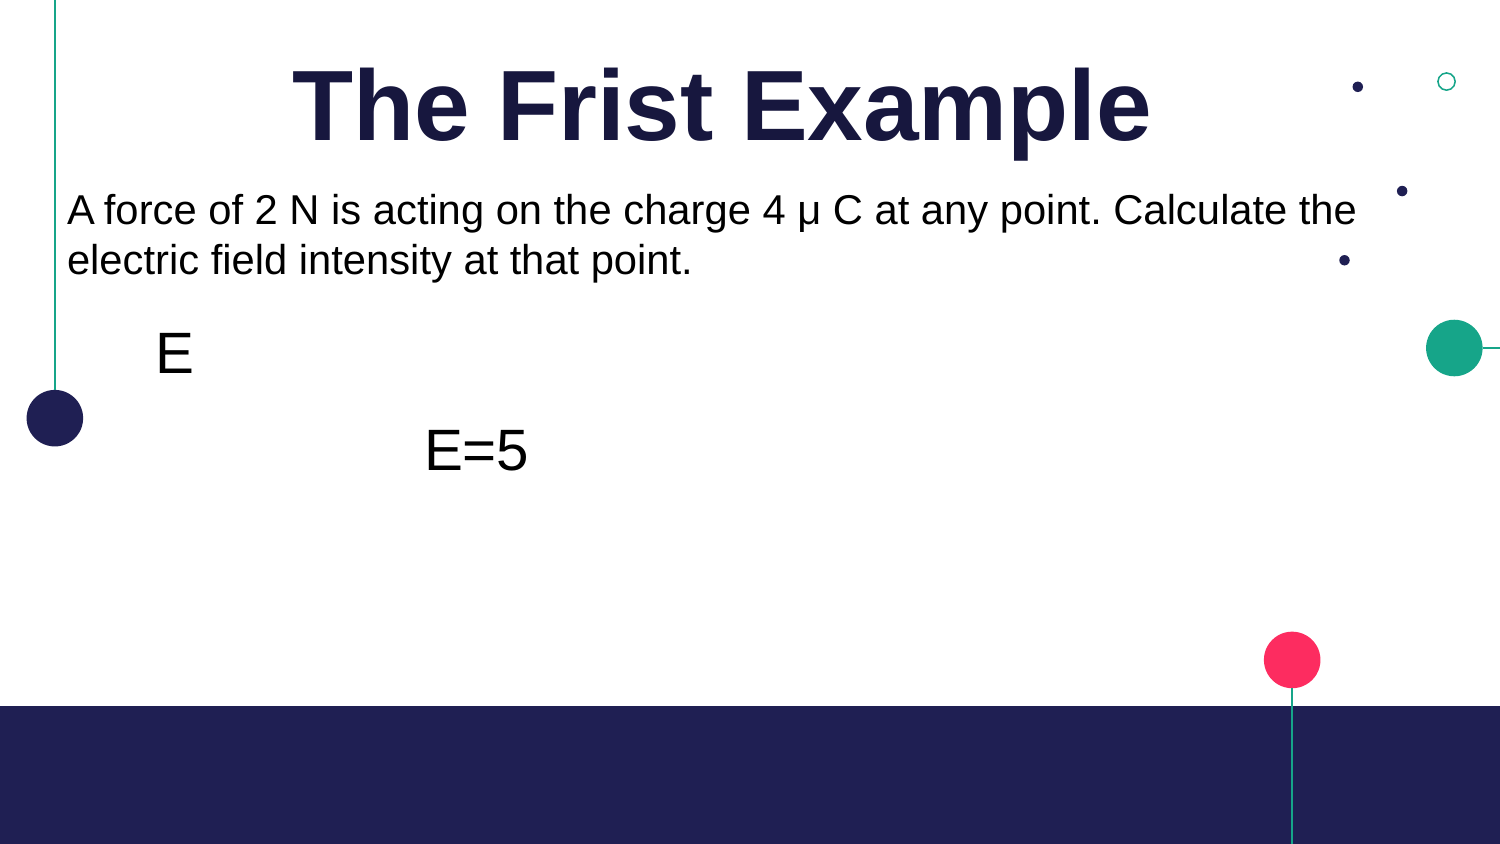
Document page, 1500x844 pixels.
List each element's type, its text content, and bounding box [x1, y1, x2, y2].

text_box A force of 2 N is acting on the charge 4 μ C at any point. Calculate the electric field intensity at that point. [52, 175, 1478, 291]
text_box The Frist Example [213, 25, 1232, 170]
